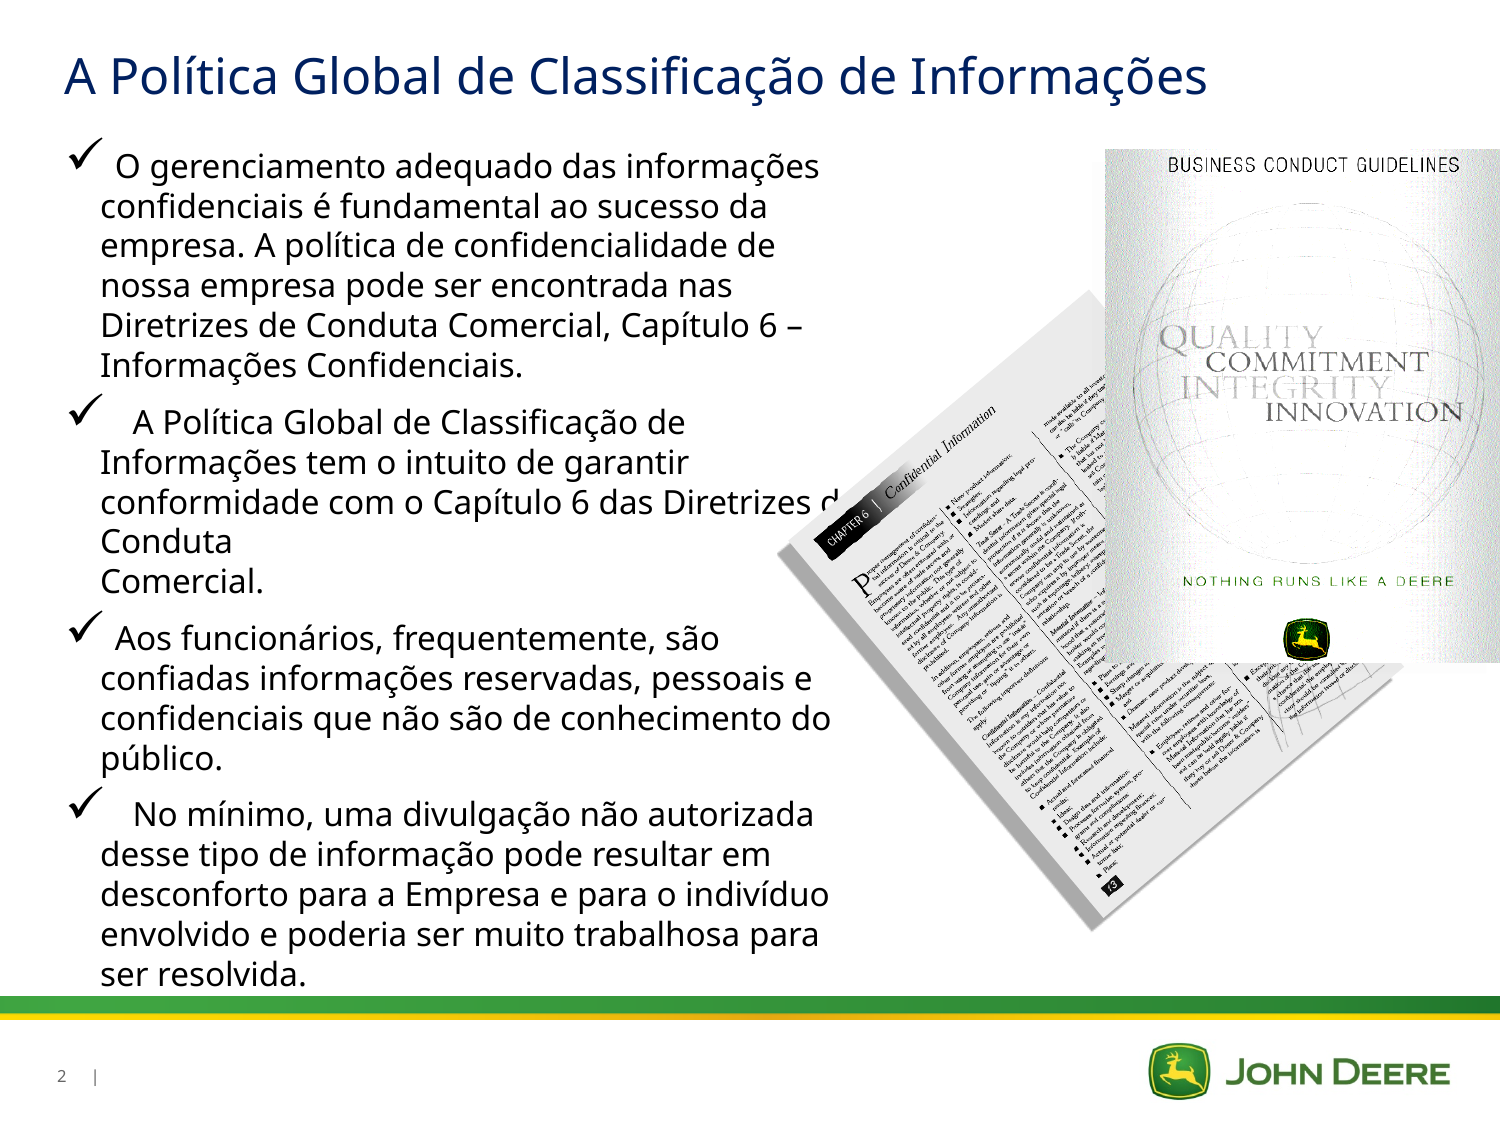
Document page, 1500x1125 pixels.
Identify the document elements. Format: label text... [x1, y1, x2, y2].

text_box O gerenciamento adequado das informações confidenciais é fundamental ao sucesso da empresa. A política de confidencialidade de nossa empresa pode ser encontrada nas Diretrizes de Conduta Comercial, Capítulo 6 – Informações Confidenciais. A Política Global de Classificação de Informações tem o intuito de garantir conformidade com o Capítulo 6 das Diretrizes de Conduta Comercial. Aos funcionários, frequentemente, são confiadas informações reservadas, pessoais e confidenciais que não são de conhecimento do público. No mínimo, uma divulgação não autorizada desse tipo de informação pode resultar em desconforto para a Empresa e para o indivíduo envolvido e poderia ser muito trabalhosa para ser resolvida. [49, 137, 888, 1001]
picture [1139, 1039, 1459, 1103]
picture [0, 996, 1500, 1020]
picture [899, 149, 1500, 850]
text_box A Política Global de Classificação de Informações [50, 37, 1500, 113]
slide_number 2 [56, 1058, 89, 1097]
